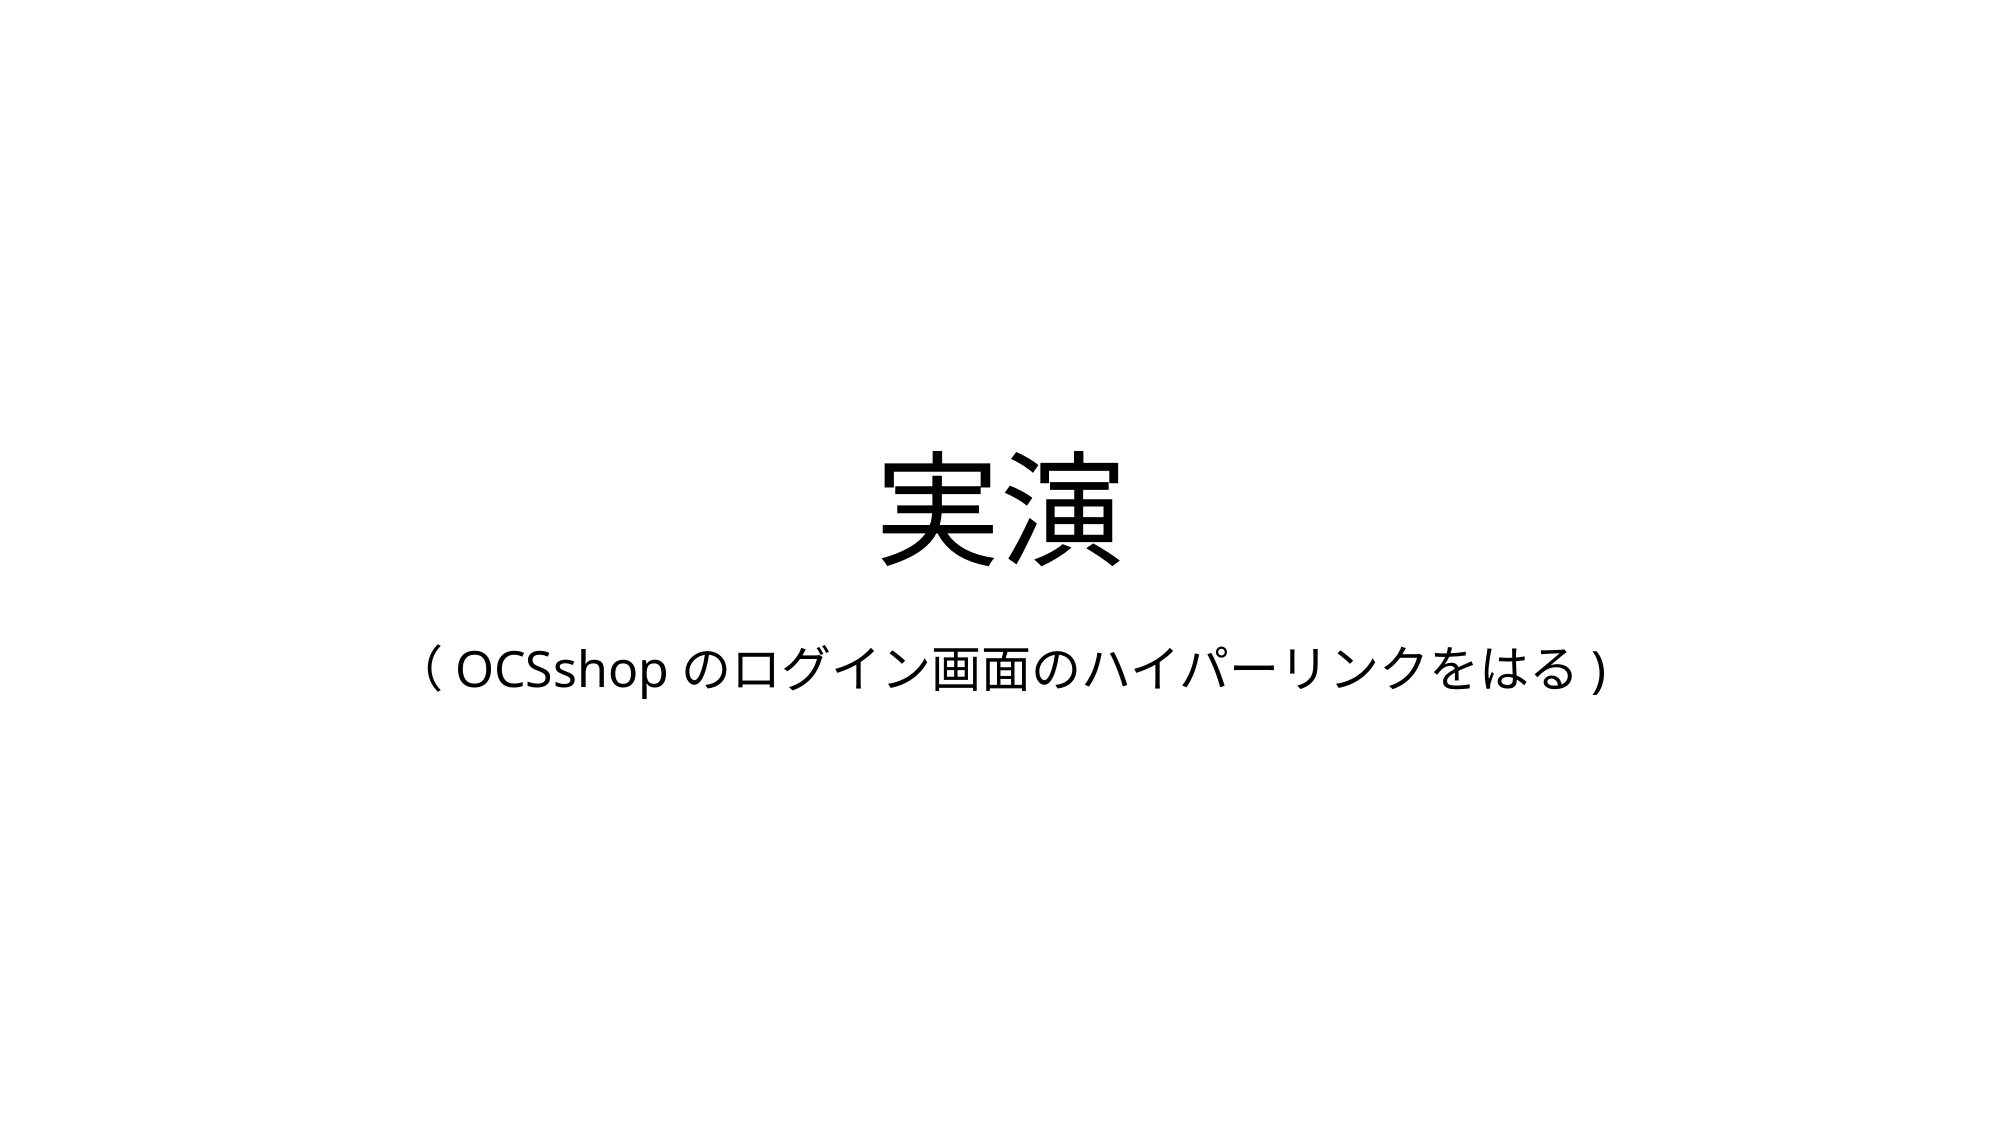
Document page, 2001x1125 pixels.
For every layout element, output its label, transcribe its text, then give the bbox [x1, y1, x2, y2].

subtitle （OCSshopのログイン画面のハイパーリンクをはる) [249, 636, 1750, 719]
title 実演 [249, 199, 1750, 591]
